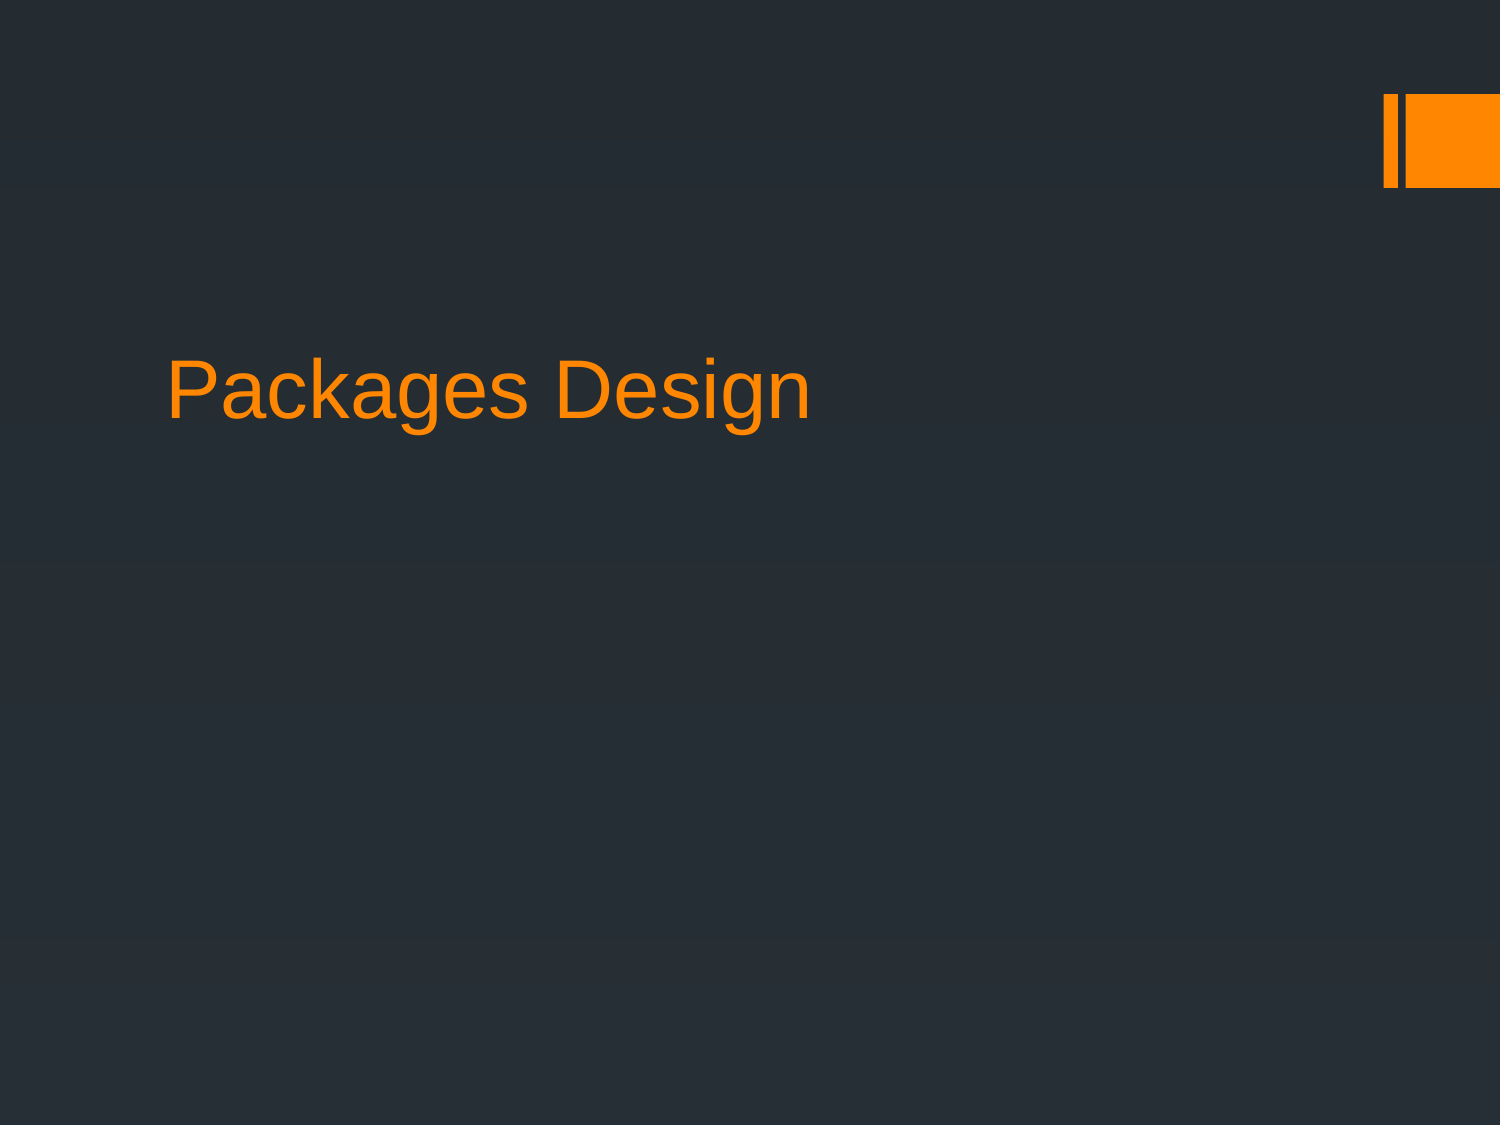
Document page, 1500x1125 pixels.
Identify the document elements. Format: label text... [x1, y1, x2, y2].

title Packages Design [150, 253, 1350, 443]
